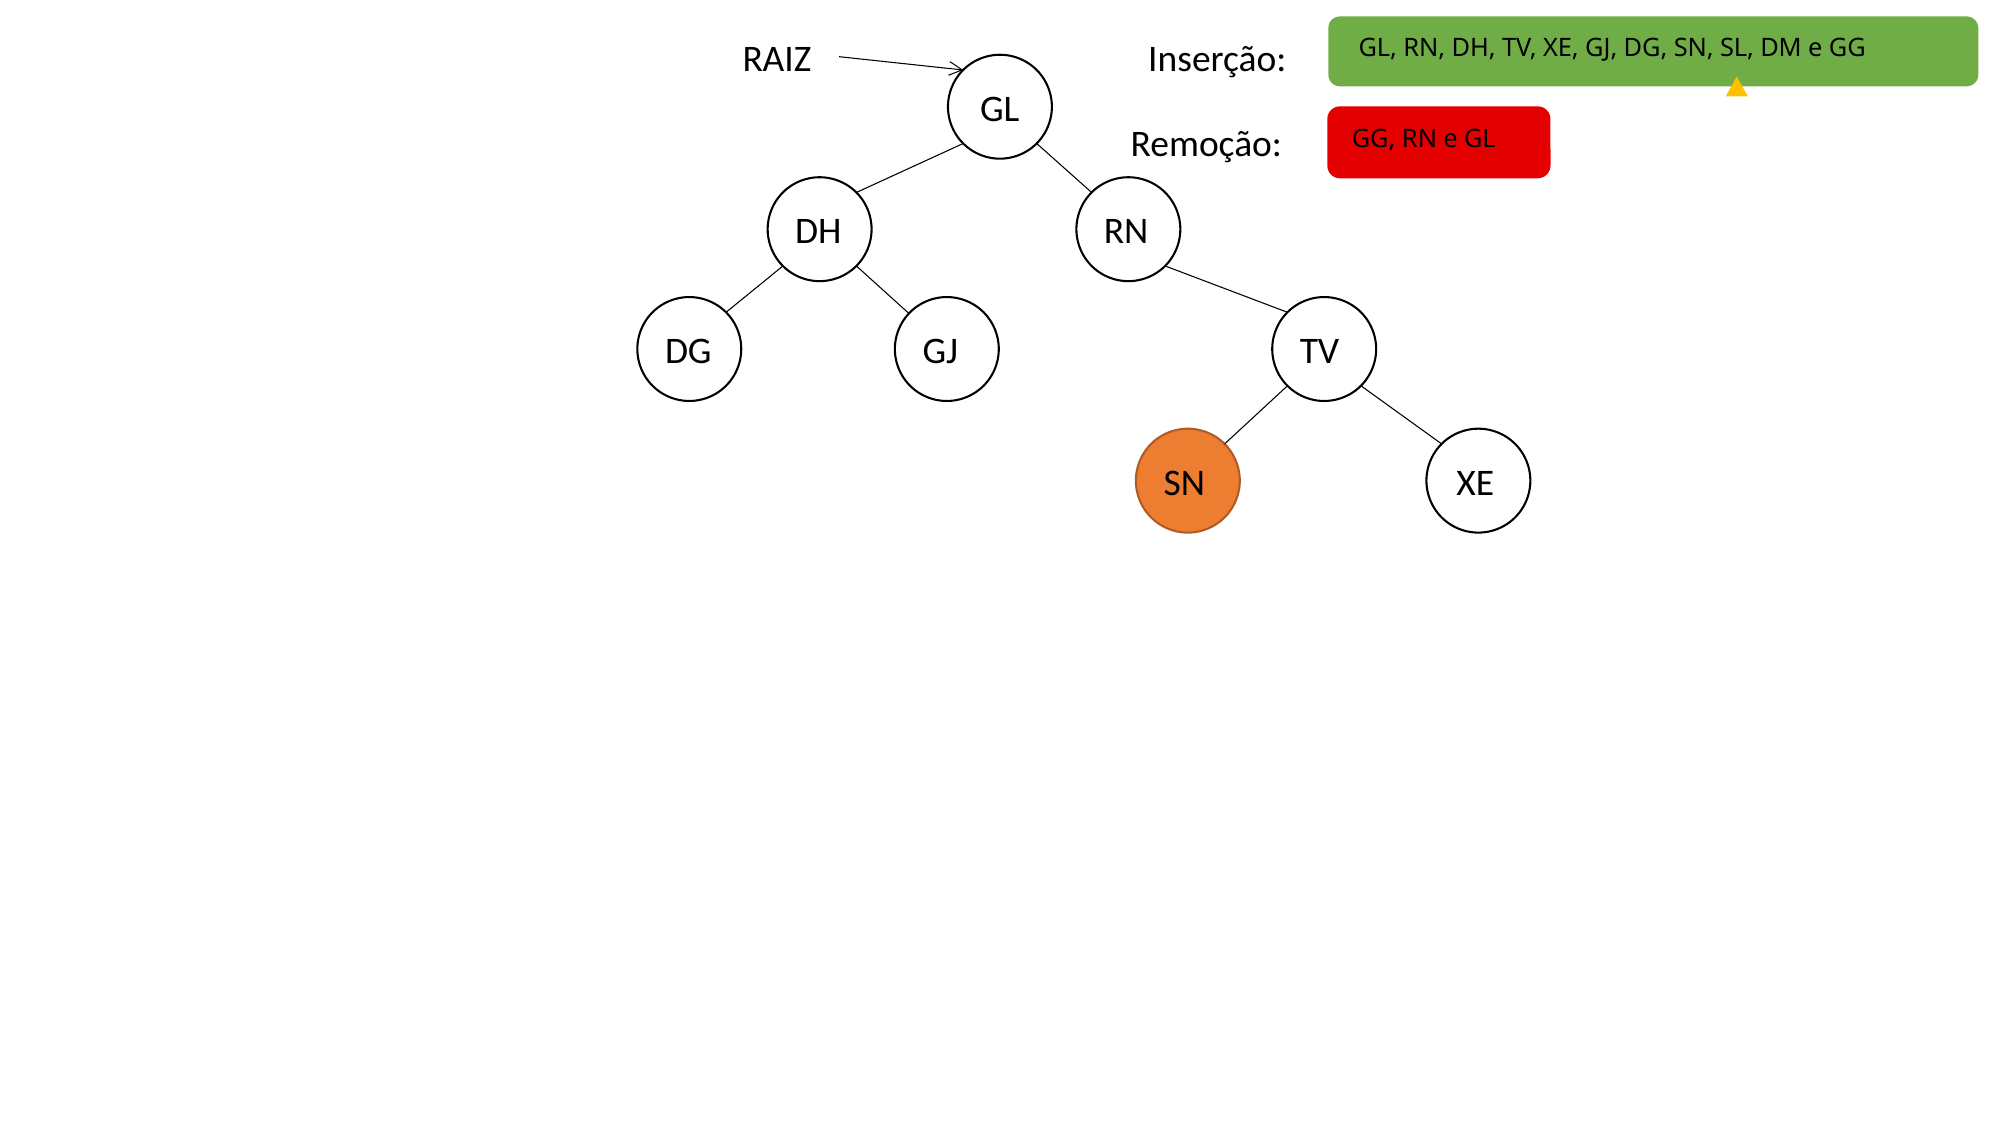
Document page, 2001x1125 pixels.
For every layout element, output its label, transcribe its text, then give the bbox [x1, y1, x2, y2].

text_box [726, 266, 783, 313]
text_box [636, 296, 743, 403]
text_box GG, RN e GL [1336, 117, 1531, 178]
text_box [839, 57, 964, 71]
text_box RN [1089, 199, 1168, 259]
text_box GL [965, 76, 1035, 137]
text_box [1134, 427, 1241, 534]
text_box [893, 296, 1000, 403]
text_box TV [1285, 318, 1364, 379]
text_box [1425, 427, 1532, 534]
text_box [1327, 15, 1980, 88]
text_box Inserção: [1133, 26, 1302, 87]
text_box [856, 143, 964, 193]
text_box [856, 265, 910, 314]
text_box Remoção: [1115, 112, 1302, 172]
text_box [1036, 143, 1092, 193]
text_box RAIZ [727, 26, 840, 87]
text_box [1724, 74, 1750, 98]
text_box XE [1441, 450, 1520, 511]
text_box DH [780, 199, 859, 259]
text_box [1075, 176, 1182, 283]
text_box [1224, 385, 1288, 444]
text_box [1271, 296, 1378, 403]
text_box GJ [907, 318, 986, 379]
text_box SN [1148, 450, 1227, 511]
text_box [1361, 385, 1442, 444]
list GL, RN, DH, TV, XE, GJ, DG, SN, SL, DM e GG [1337, 26, 1964, 87]
text_box DG [650, 318, 729, 379]
text_box [766, 176, 873, 283]
text_box [1327, 106, 1551, 179]
text_box [946, 53, 1053, 160]
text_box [1165, 266, 1288, 313]
